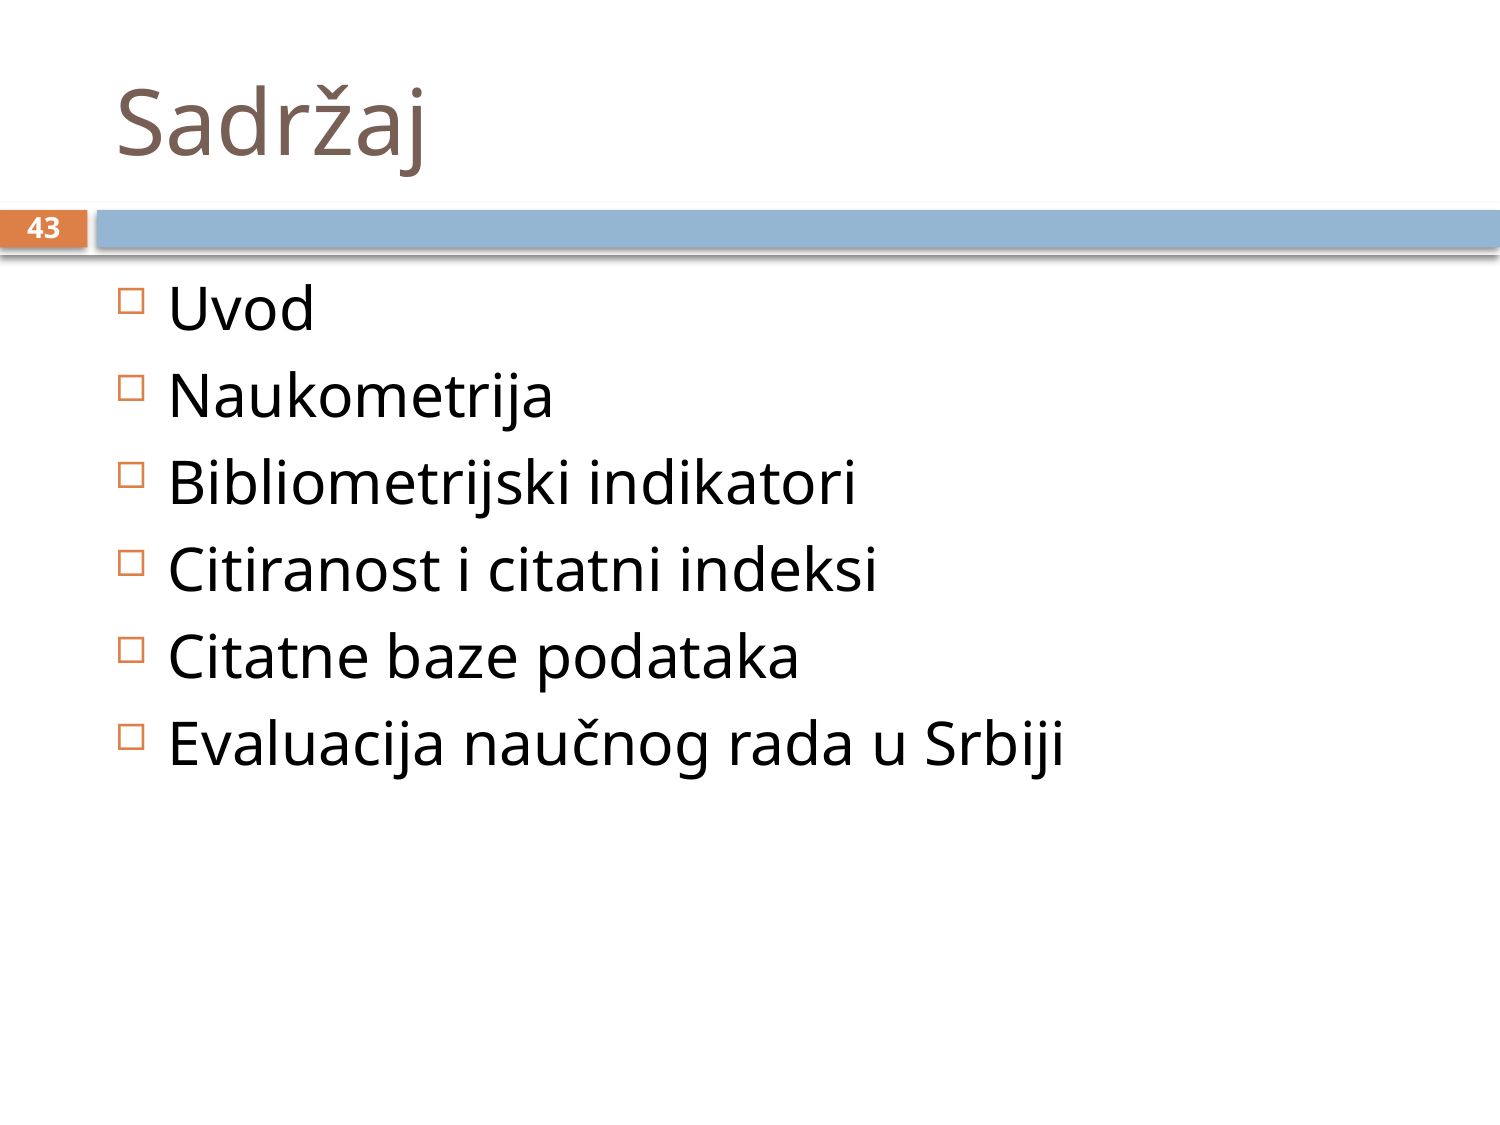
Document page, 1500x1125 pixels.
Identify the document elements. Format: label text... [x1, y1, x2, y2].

title Sadržaj [100, 37, 1438, 200]
slide_number 43 [0, 208, 88, 249]
list Uvod Naukometrija Bibliometrijski indikatori Citiranost i citatni indeksi Citatne baze podataka Evaluacija naučnog rada u Srbiji [100, 262, 1438, 1000]
